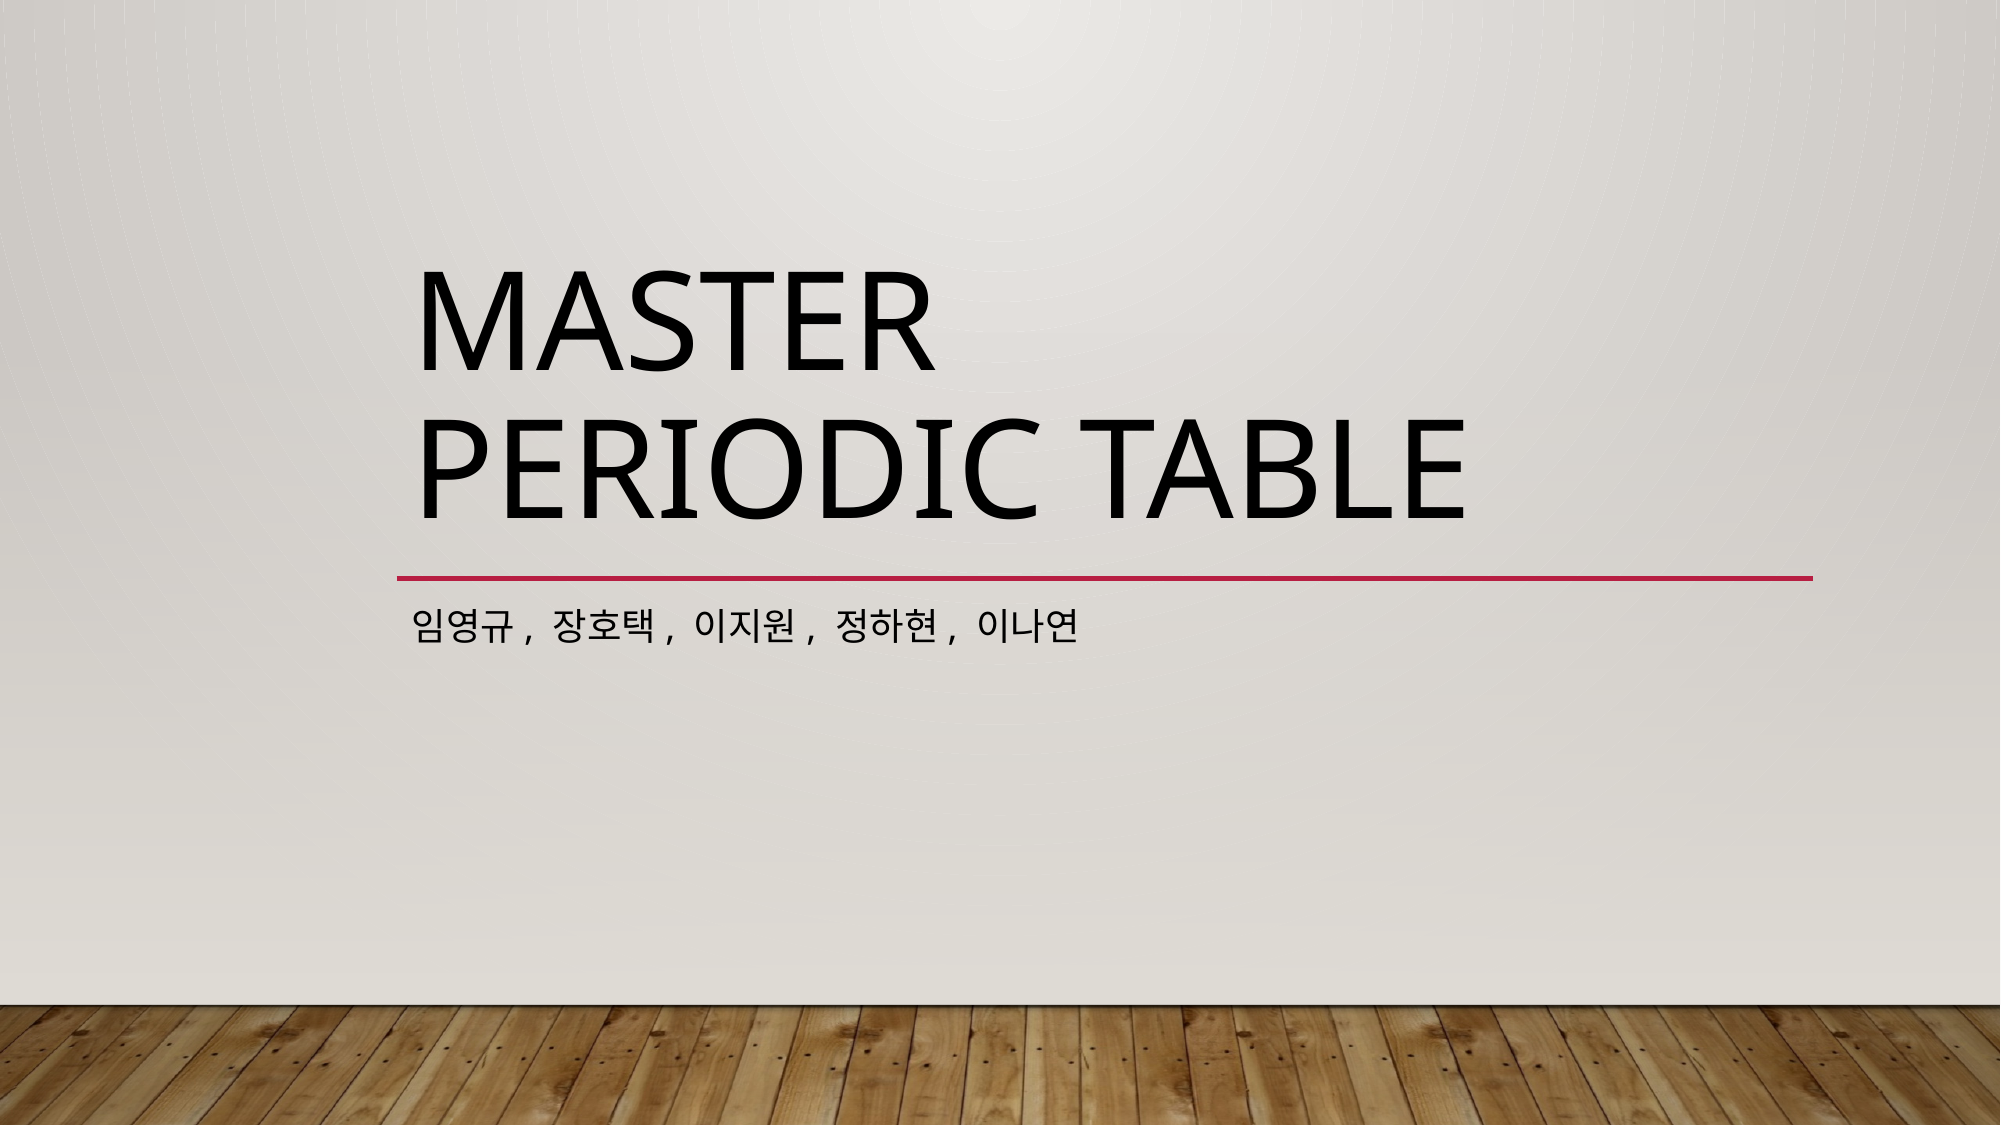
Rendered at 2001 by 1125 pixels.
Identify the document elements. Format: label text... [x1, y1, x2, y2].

picture [0, 1005, 2000, 1125]
subtitle 임영규, 장호택, 이지원, 정하현, 이나연 [396, 579, 1814, 740]
title Master Periodic Table [396, 131, 1814, 549]
